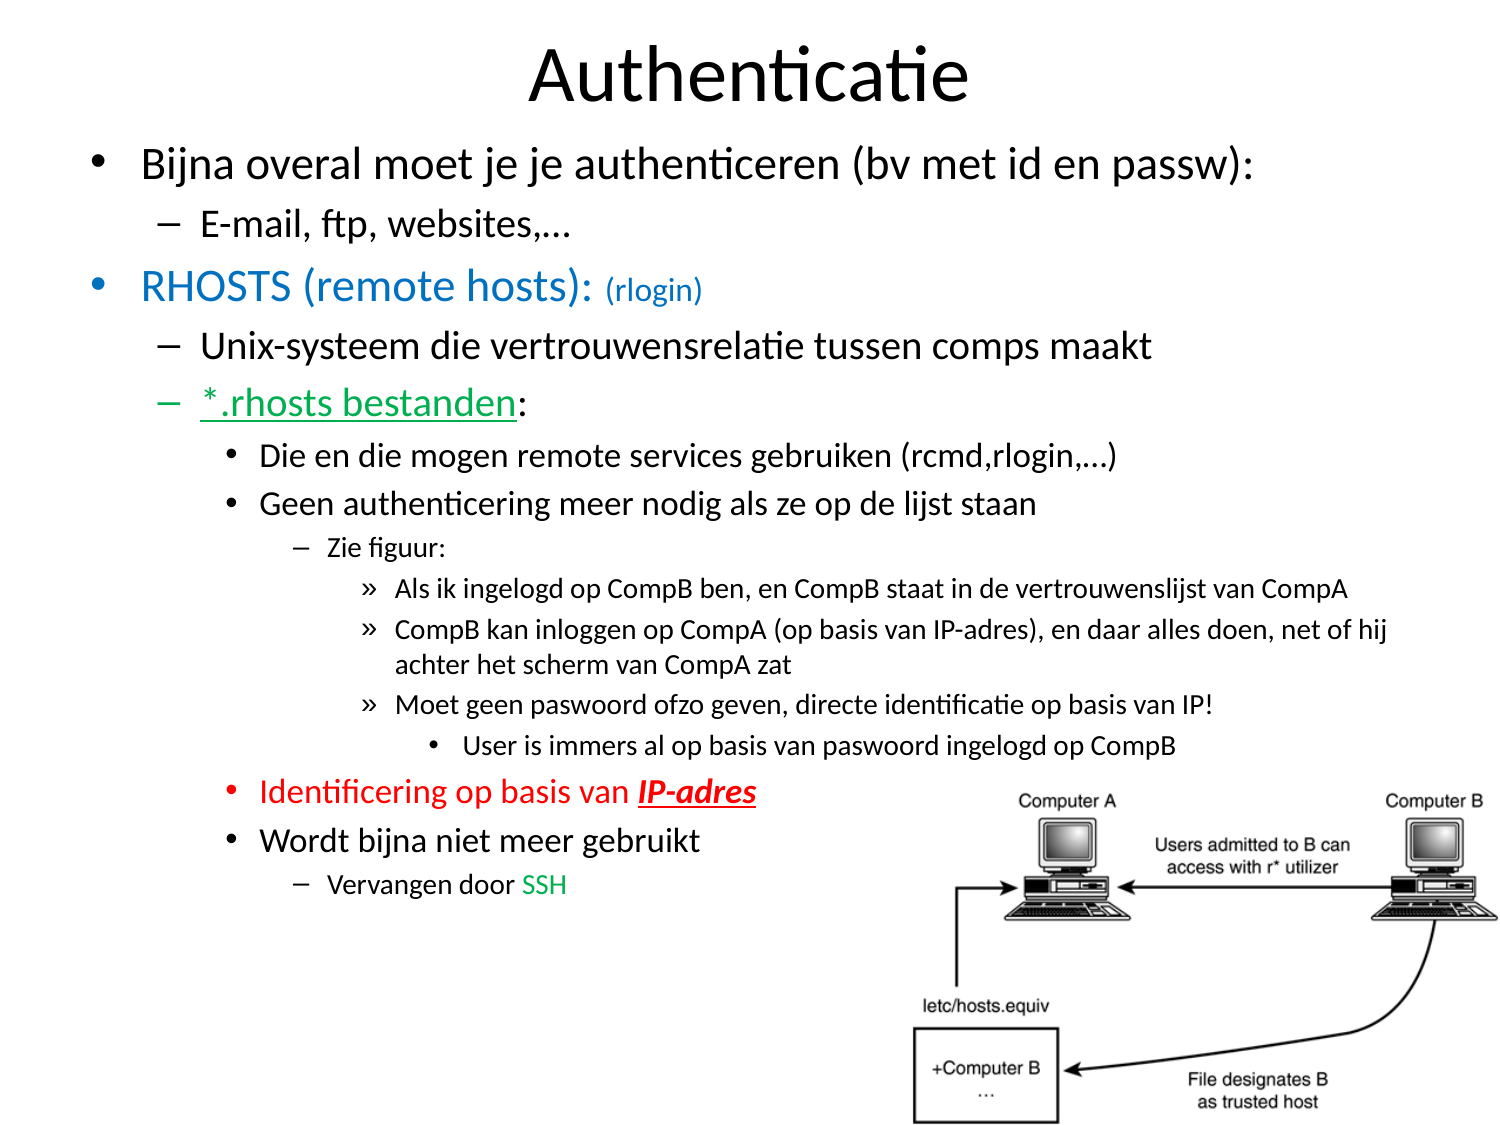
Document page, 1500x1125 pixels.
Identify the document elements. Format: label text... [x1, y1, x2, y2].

picture [912, 789, 1499, 1125]
title Authenticatie [75, 12, 1425, 125]
list Bijna overal moet je je authenticeren (bv met id en passw): E-mail, ftp, websites,… RHOSTS (remote hosts): (rlogin) Unix-systeem die vertrouwensrelatie tussen comps maakt *.rhosts bestanden: Die en die mogen remote services gebruiken (rcmd,rlogin,…) Geen authenticering meer nodig als ze op de lijst staan Zie figuur: Als ik ingelogd op CompB ben, en CompB staat in de vertrouwenslijst van CompA CompB kan inloggen op CompA (op basis van IP-adres), en daar alles doen, net of hij achter het scherm van CompA zat Moet geen paswoord ofzo geven, directe identificatie op basis van IP! User is immers al op basis van paswoord ingelogd op CompB Identificering op basis van IP-adres Wordt bijna niet meer gebruikt Vervangen door SSH [75, 125, 1475, 913]
